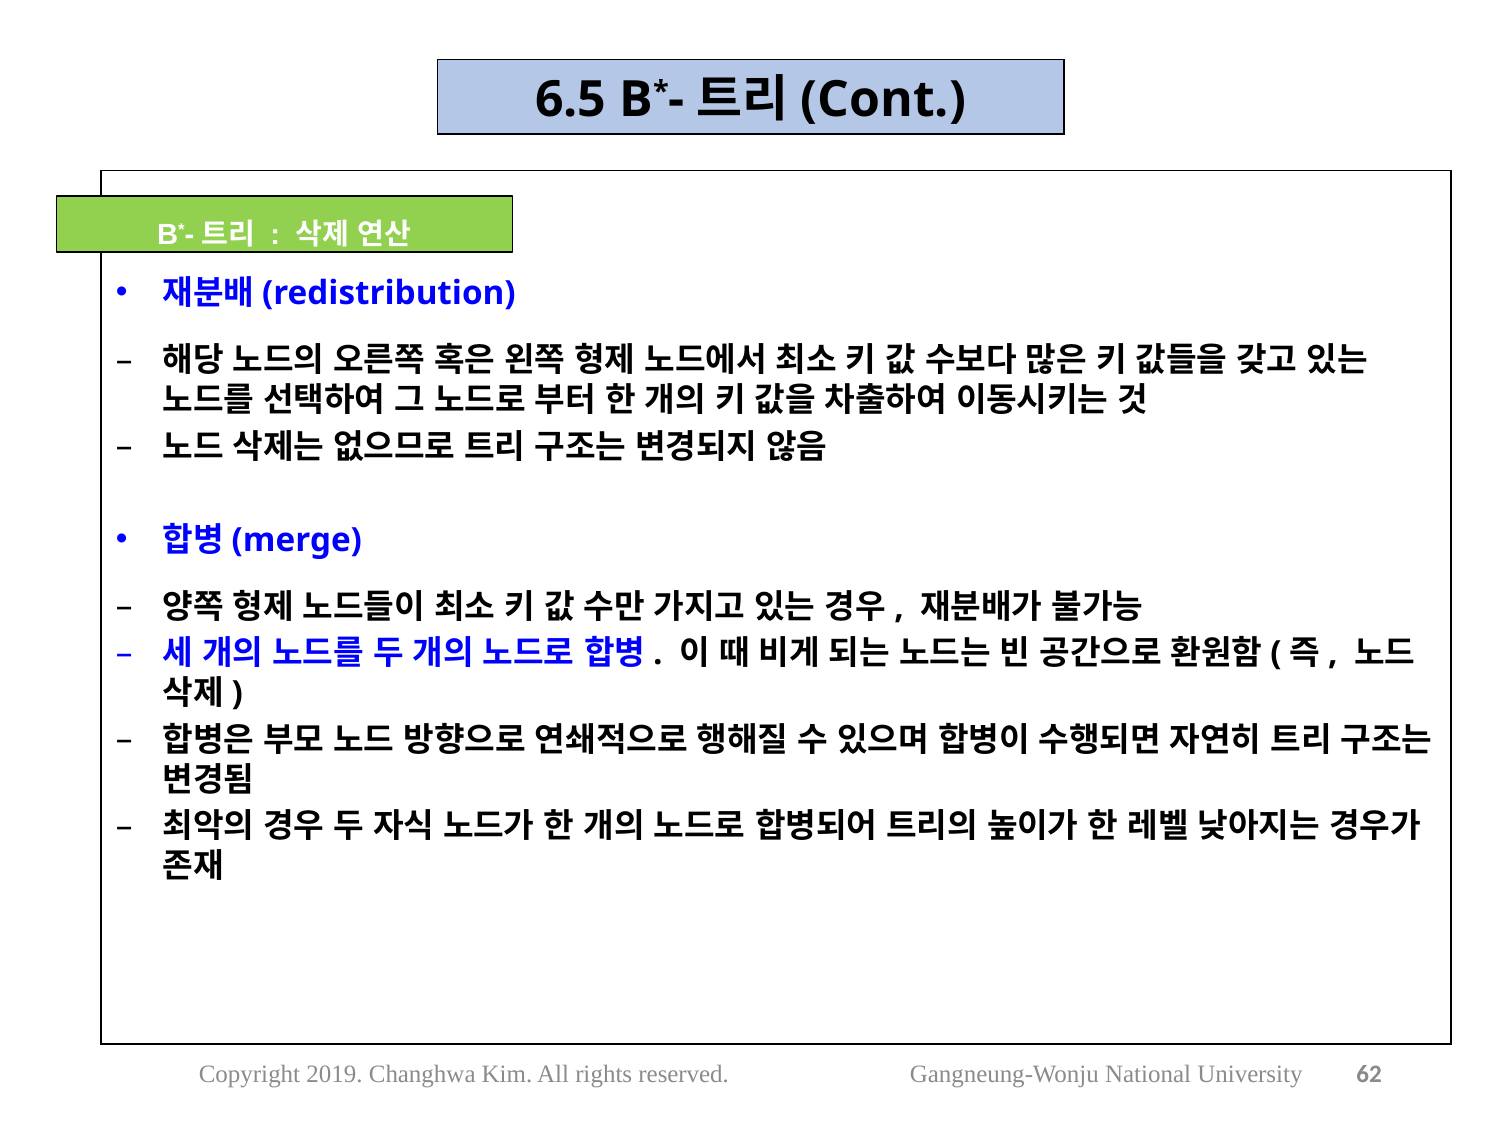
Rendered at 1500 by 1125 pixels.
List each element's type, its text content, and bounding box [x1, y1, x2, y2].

footer Copyright 2019. Changhwa Kim. All rights reserved. Gangneung-Wonju National University [179, 1042, 1059, 1103]
text_box 재분배(redistribution) 해당 노드의 오른쪽 혹은 왼쪽 형제 노드에서 최소 키 값 수보다 많은 키 값들을 갖고 있는 노드를 선택하여 그 노드로 부터 한 개의 키 값을 차출하여 이동시키는 것 노드 삭제는 없으므로 트리 구조는 변경되지 않음 합병(merge) 양쪽 형제 노드들이 최소 키 값 수만 가지고 있는 경우, 재분배가 불가능 세 개의 노드를 두 개의 노드로 합병. 이 때 비게 되는 노드는 빈 공간으로 환원함(즉, 노드 삭제) 합병은 부모 노드 방향으로 연쇄적으로 행해질 수 있으며 합병이 수행되면 자연히 트리 구조는 변경됨 최악의 경우 두 자식 노드가 한 개의 노드로 합병되어 트리의 높이가 한 레벨 낮아지는 경우가 존재 [100, 170, 1451, 1044]
slide_number 62 [1059, 1042, 1397, 1103]
text_box B*-트리 : 삭제 연산 [56, 196, 513, 253]
text_box 6.5 B*-트리(Cont.) [437, 59, 1064, 135]
